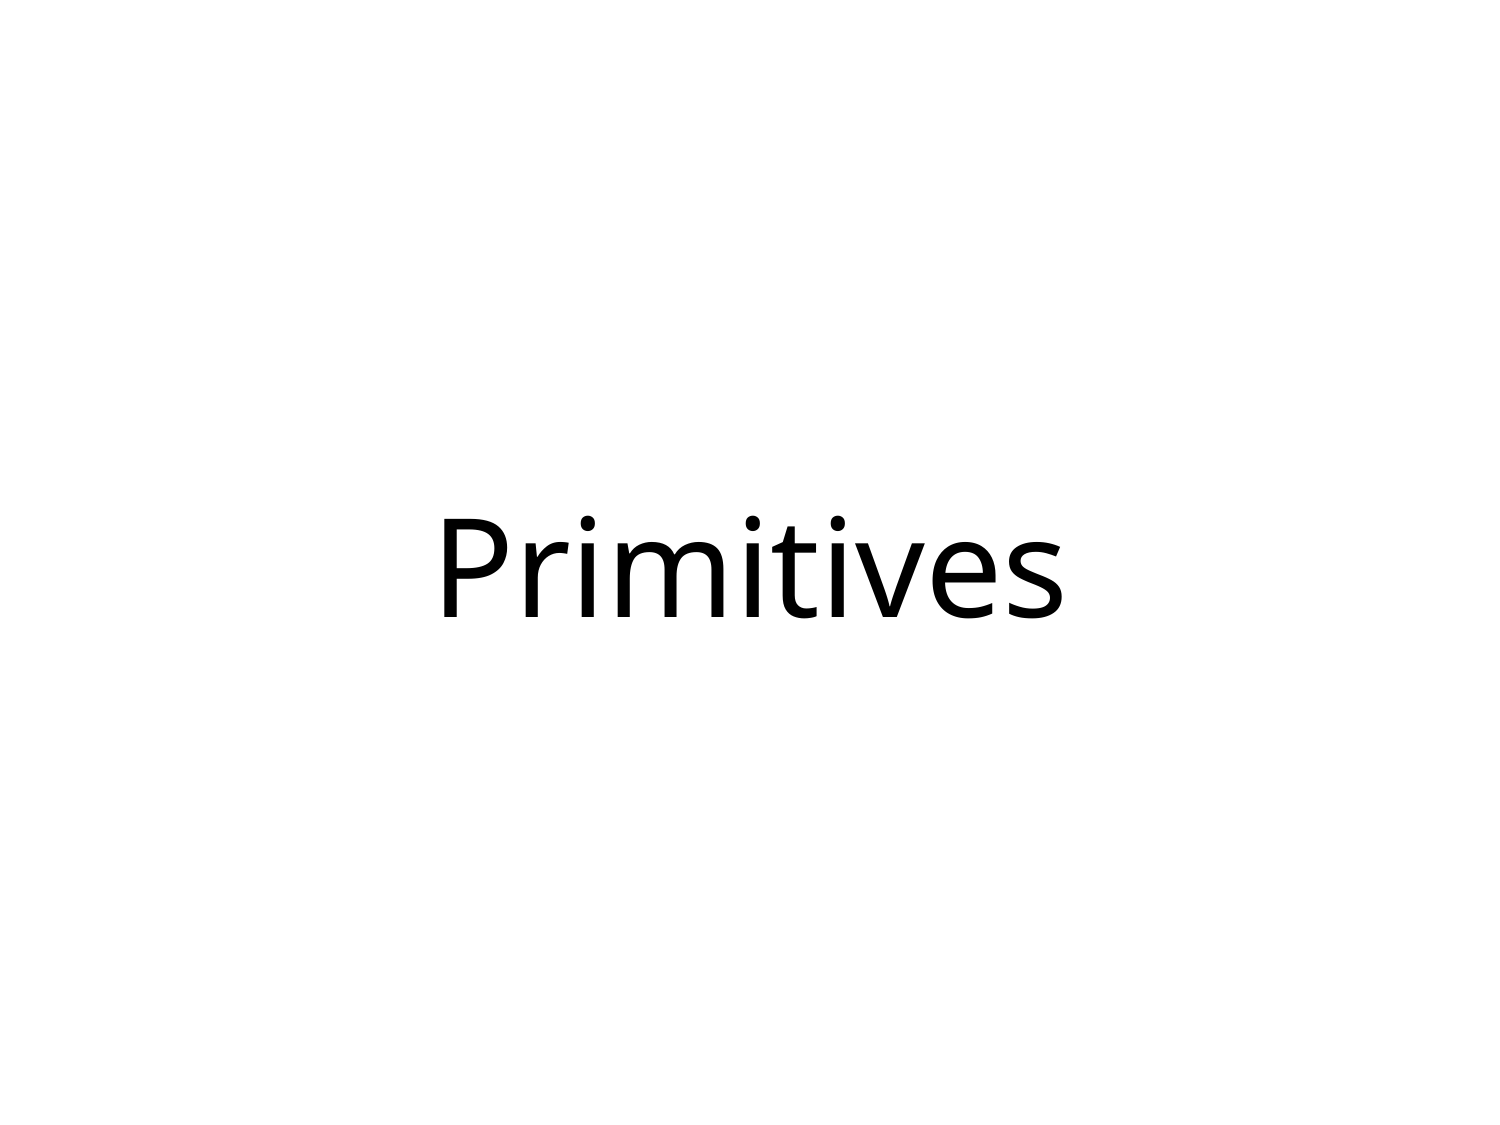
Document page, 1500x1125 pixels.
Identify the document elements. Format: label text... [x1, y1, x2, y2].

list Primitives [0, 0, 1500, 1125]
